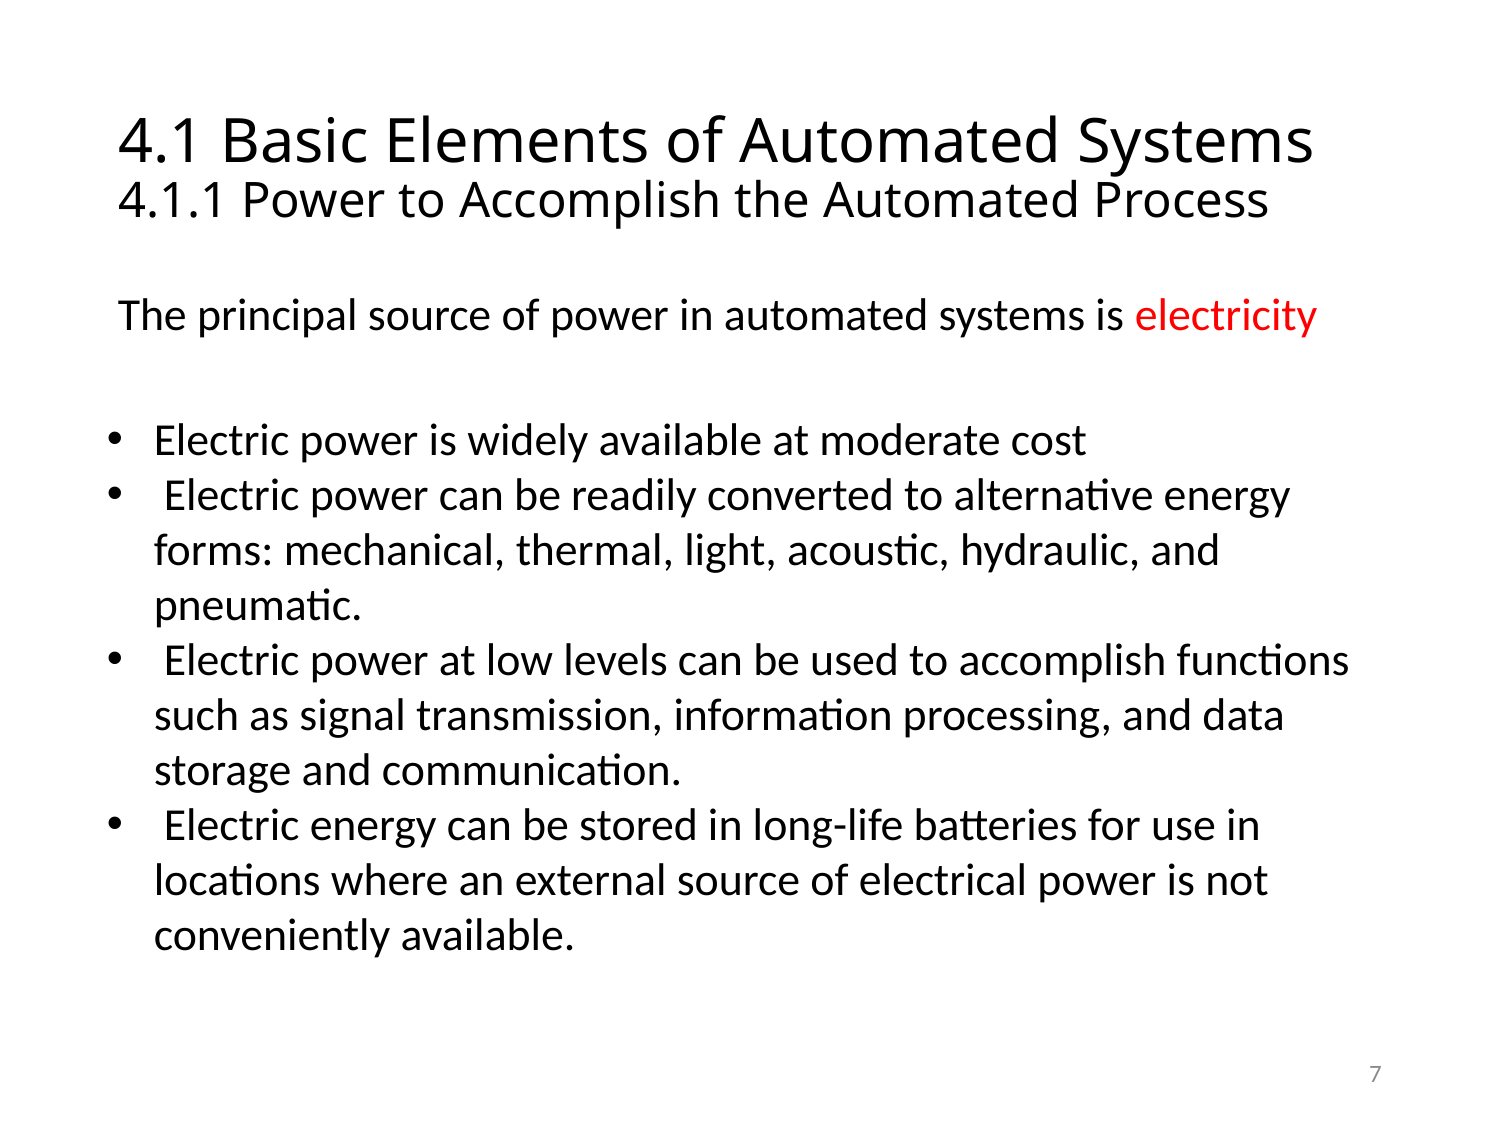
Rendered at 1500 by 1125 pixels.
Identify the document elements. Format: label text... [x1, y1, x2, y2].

slide_number 7 [1059, 1042, 1397, 1103]
title 4.1 Basic Elements of Automated Systems 4.1.1 Power to Accomplish the Automated Process [103, 59, 1397, 278]
text_box The principal source of power in automated systems is electricity [103, 277, 1338, 348]
text_box Electric power is widely available at moderate cost Electric power can be readily converted to alternative energy forms: mechanical, thermal, light, acoustic, hydraulic, and pneumatic. Electric power at low levels can be used to accomplish functions such as signal transmission, information processing, and data storage and communication. Electric energy can be stored in long-life batteries for use in locations where an external source of electrical power is not conveniently available. [92, 402, 1397, 967]
